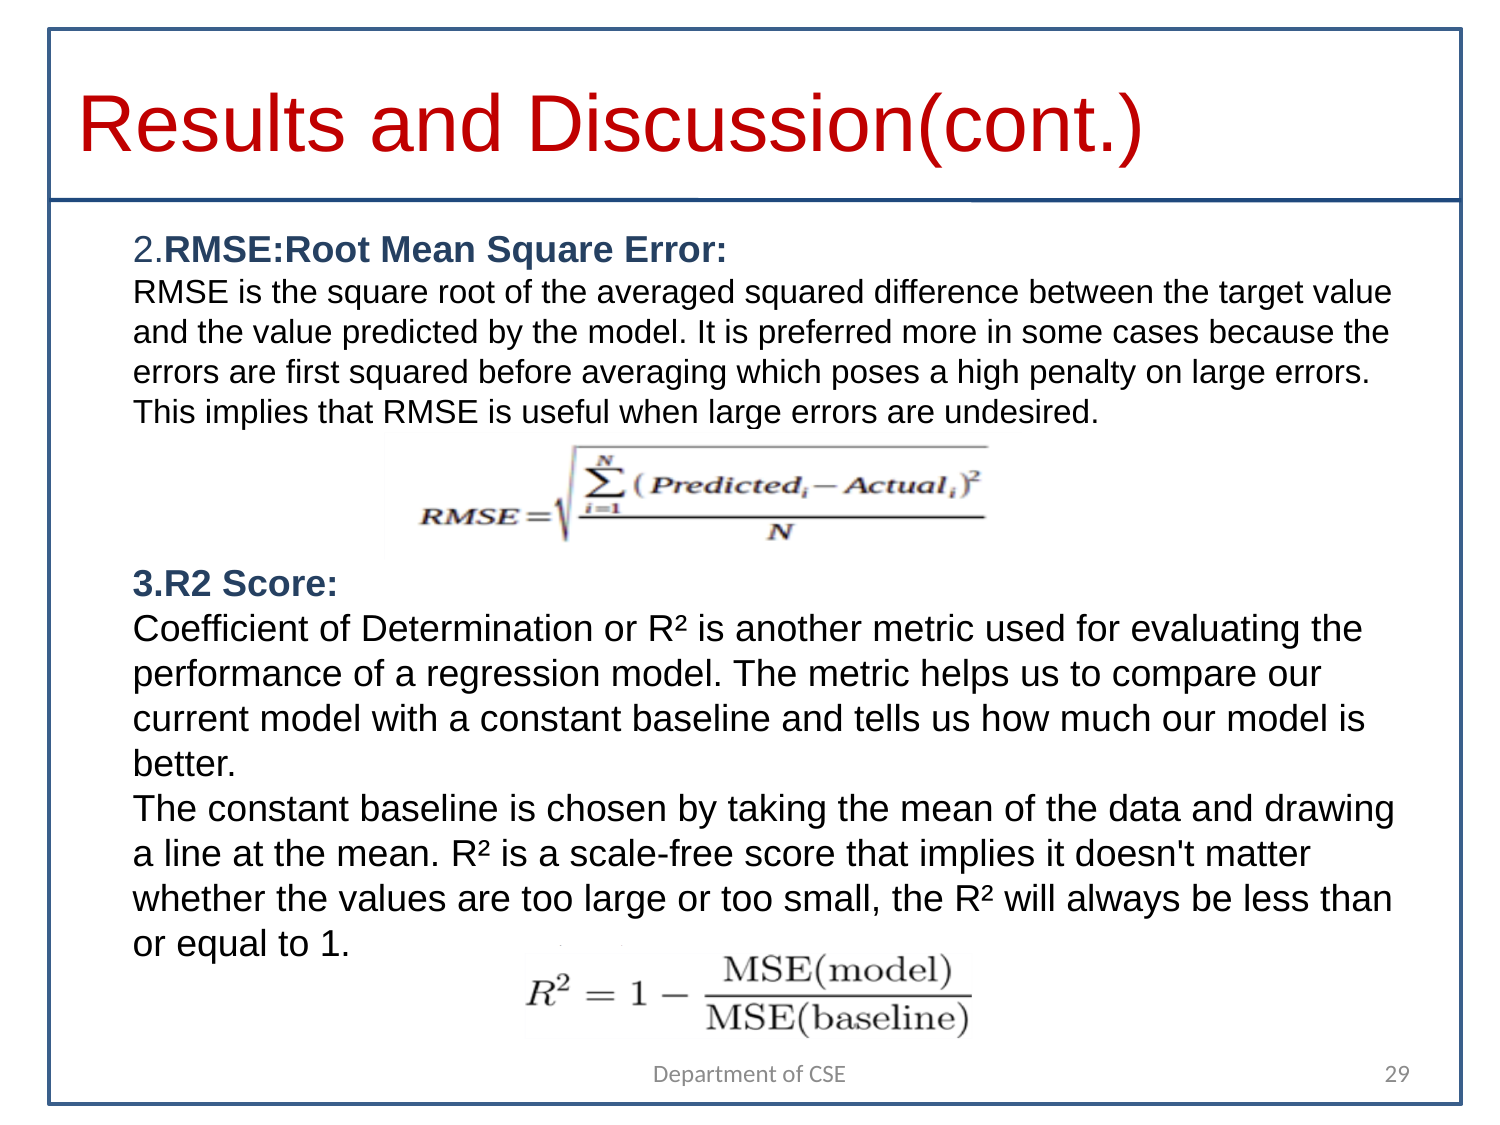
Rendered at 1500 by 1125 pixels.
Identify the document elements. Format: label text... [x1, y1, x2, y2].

slide_number 29 [1074, 1042, 1425, 1103]
title Results and Discussion(cont.) [62, 62, 1413, 175]
text_box 3.R2 Score: Coefficient of Determination or R² is another metric used for evaluating the performance of a regression model. The metric helps us to compare our current model with a constant baseline and tells us how much our model is better. The constant baseline is chosen by taking the mean of the data and drawing a line at the mean. R² is a scale-free score that implies it doesn't matter whether the values are too large or too small, the R² will always be less than or equal to 1. [57, 559, 1421, 1057]
footer Department of CSE [512, 1057, 988, 1103]
picture [523, 945, 977, 1043]
text_box 2.RMSE:Root Mean Square Error: RMSE is the square root of the averaged squared difference between the target value and the value predicted by the model. It is preferred more in some cases because the errors are first squared before averaging which poses a high penalty on large errors. This implies that RMSE is useful when large errors are undesired. [57, 208, 1446, 663]
picture [377, 429, 1023, 565]
